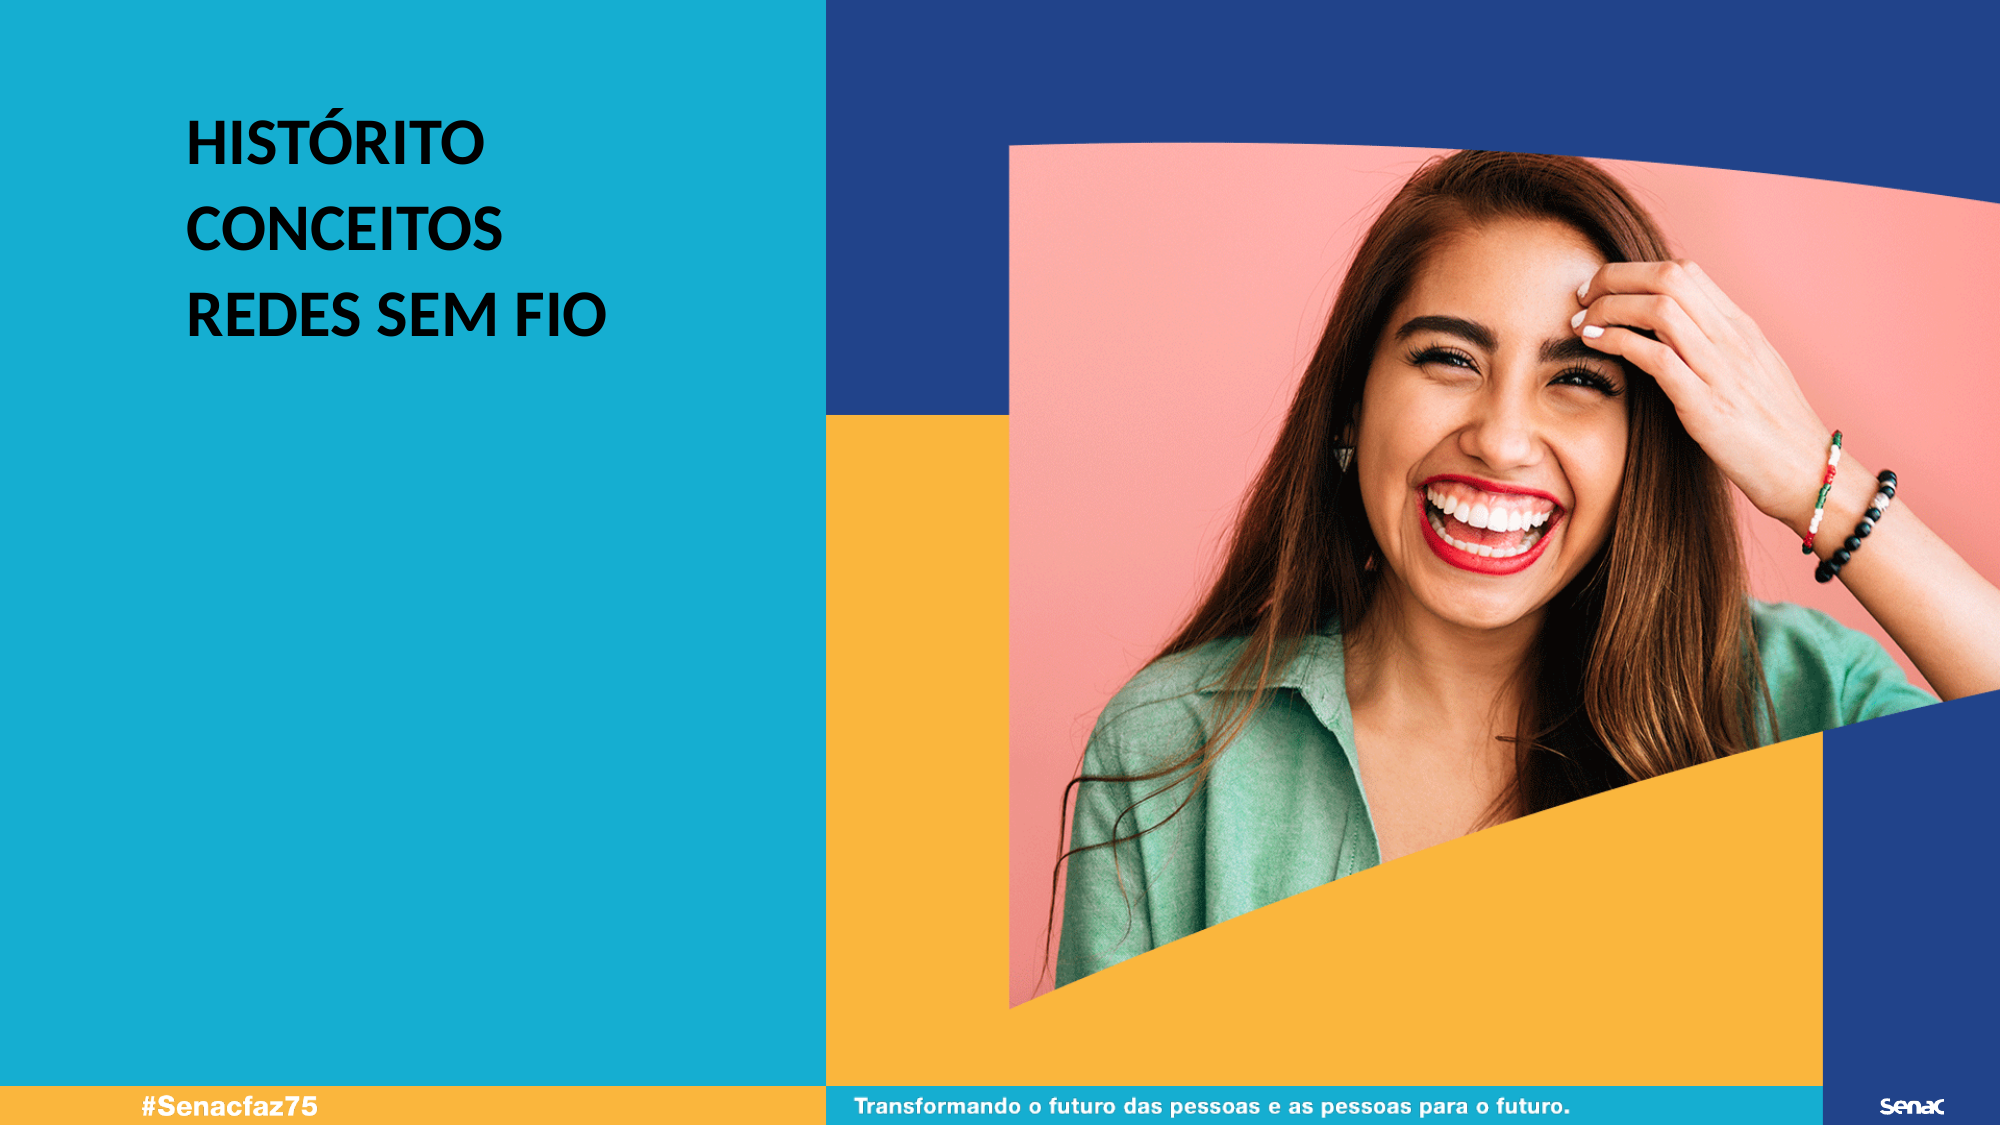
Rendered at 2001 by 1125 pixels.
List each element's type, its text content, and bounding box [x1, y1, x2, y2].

text_box HISTÓRITO CONCEITOS REDES SEM FIO [171, 85, 636, 357]
picture [0, 0, 2000, 1125]
